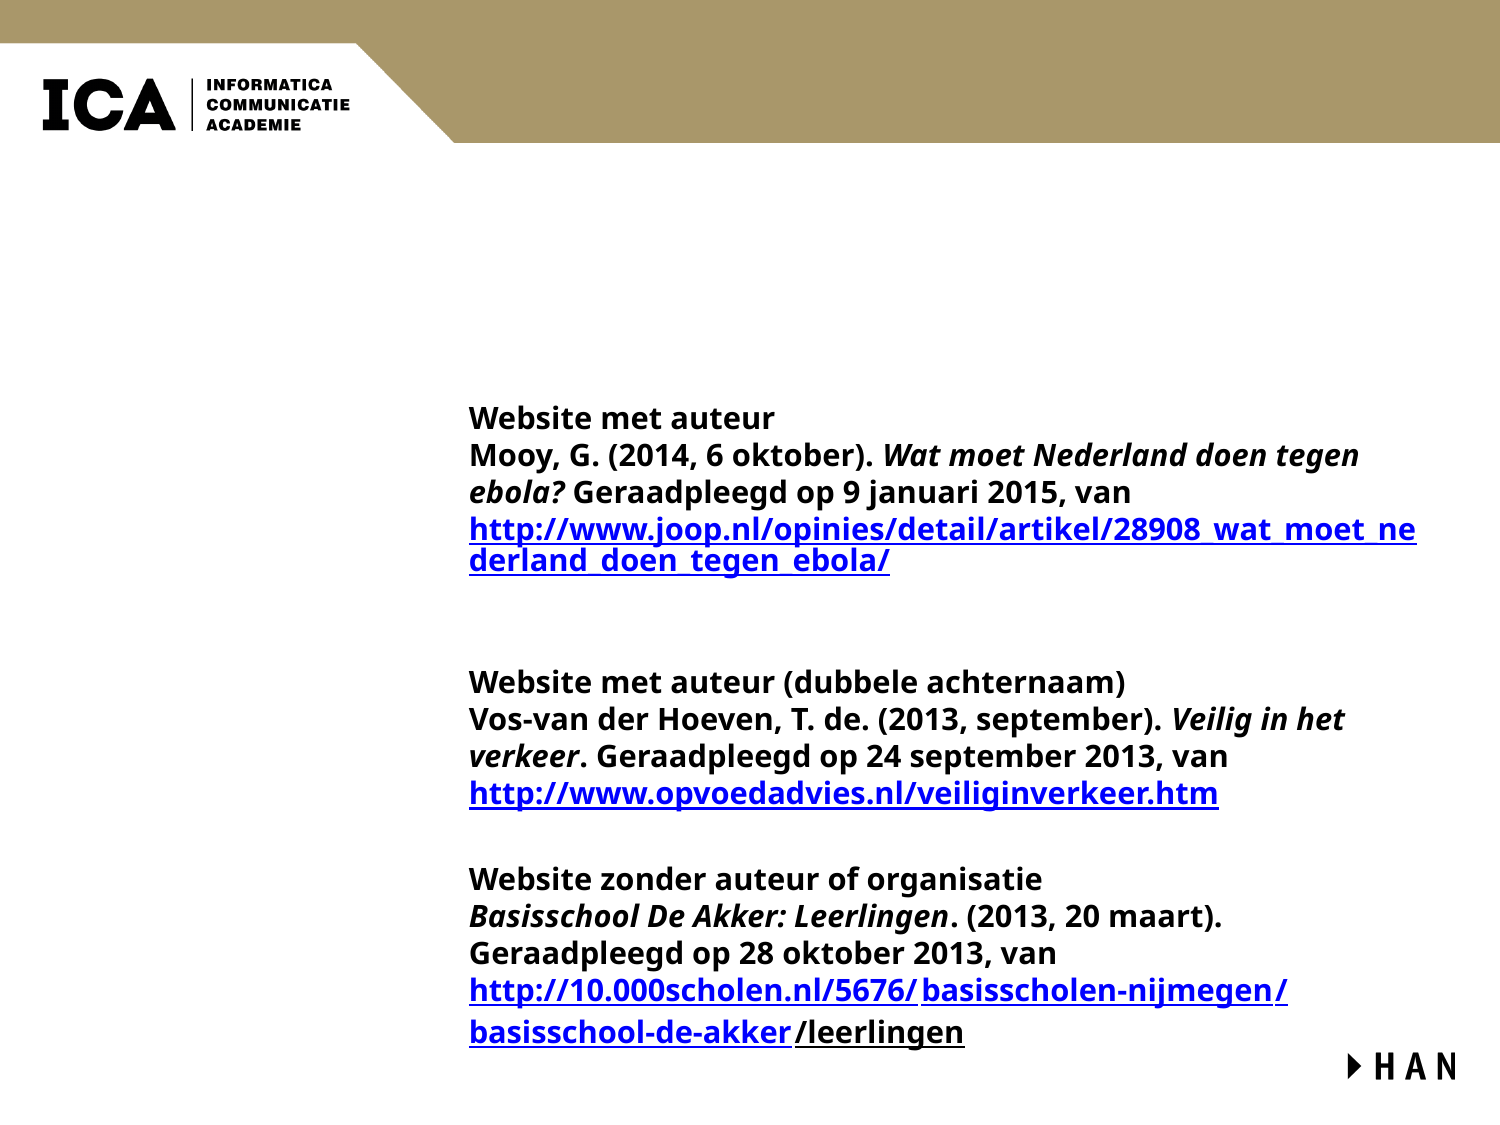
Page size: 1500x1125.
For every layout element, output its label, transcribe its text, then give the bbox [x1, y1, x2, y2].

list Website met auteur Mooy, G. (2014, 6 oktober). Wat moet Nederland doen tegen ebola? Geraadpleegd op 9 januari 2015, van http://www.joop.nl/opinies/detail/artikel/28908_wat_moet_nederland_doen_tegen_ebola/ Website met auteur (dubbele achternaam) Vos-van der Hoeven, T. de. (2013, september). Veilig in het verkeer. Geraadpleegd op 24 september 2013, van http://www.opvoedadvies.nl/veiliginverkeer.htm Website zonder auteur of organisatie Basisschool De Akker: Leerlingen. (2013, 20 maart). Geraadpleegd op 28 oktober 2013, van http://10.000scholen.nl/5676/basisscholen-nijmegen/basisschool-de-akker/leerlingen [453, 391, 1455, 1040]
